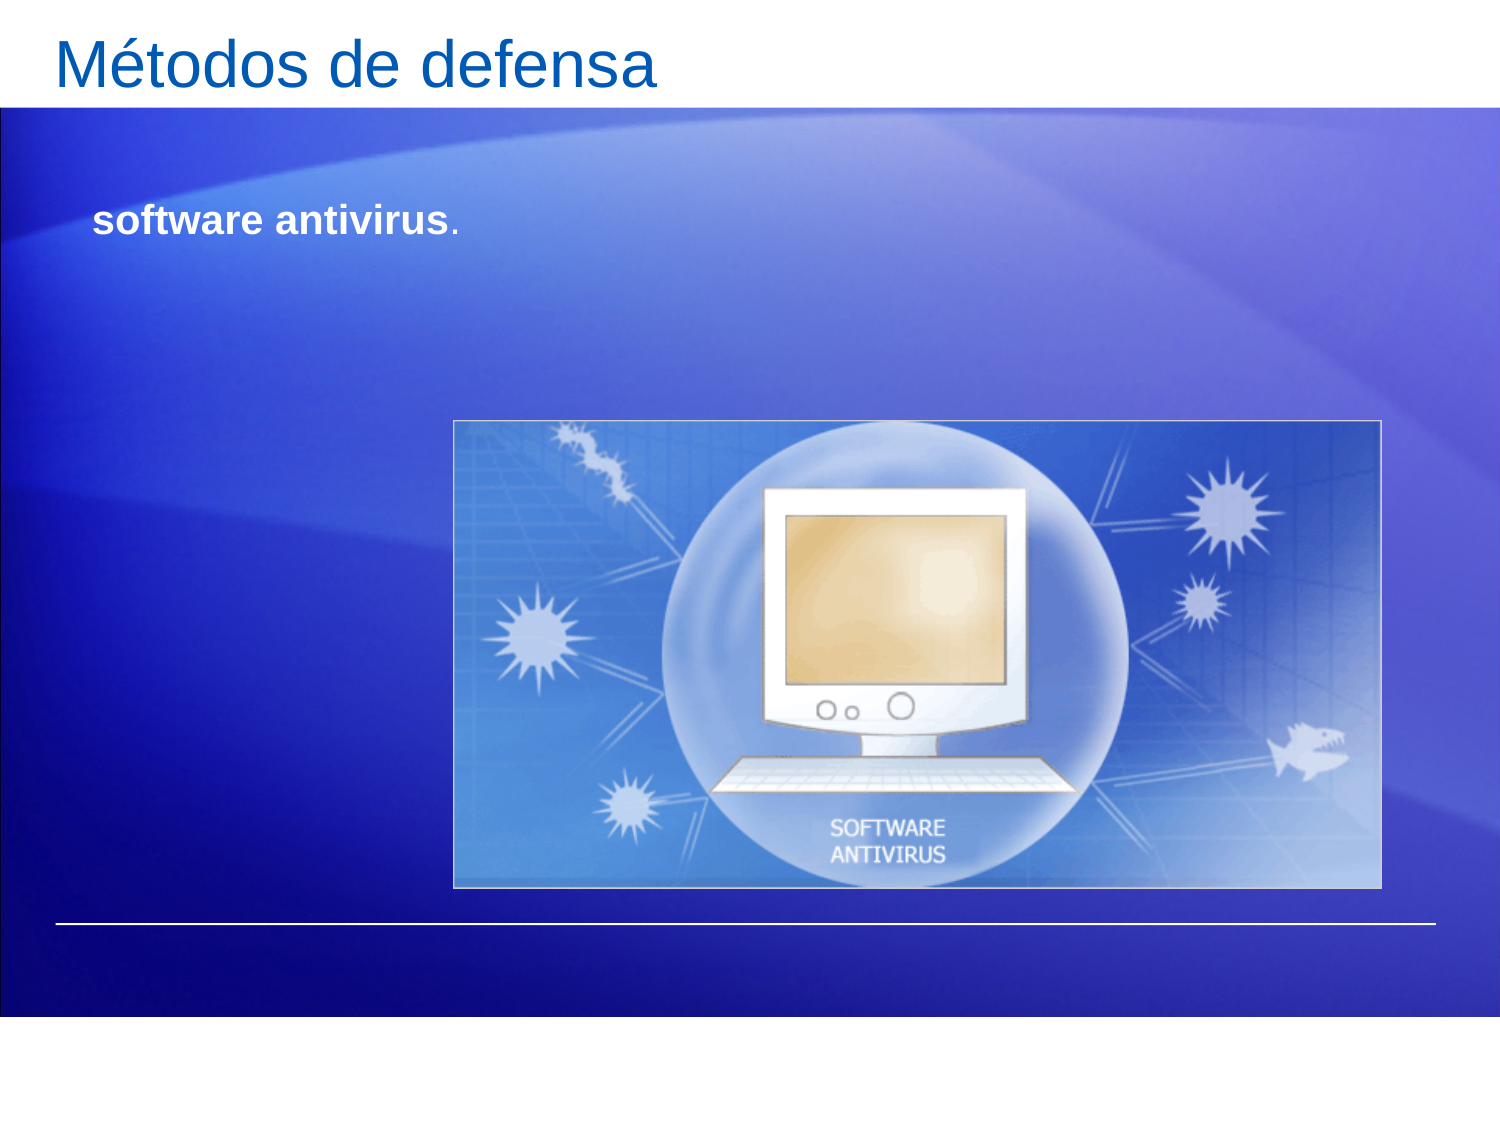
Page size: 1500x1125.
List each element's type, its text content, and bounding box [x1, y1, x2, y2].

title Métodos de defensa [39, 10, 1500, 112]
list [453, 420, 1382, 889]
picture [0, 108, 1500, 1017]
text_box software antivirus. [77, 185, 528, 639]
